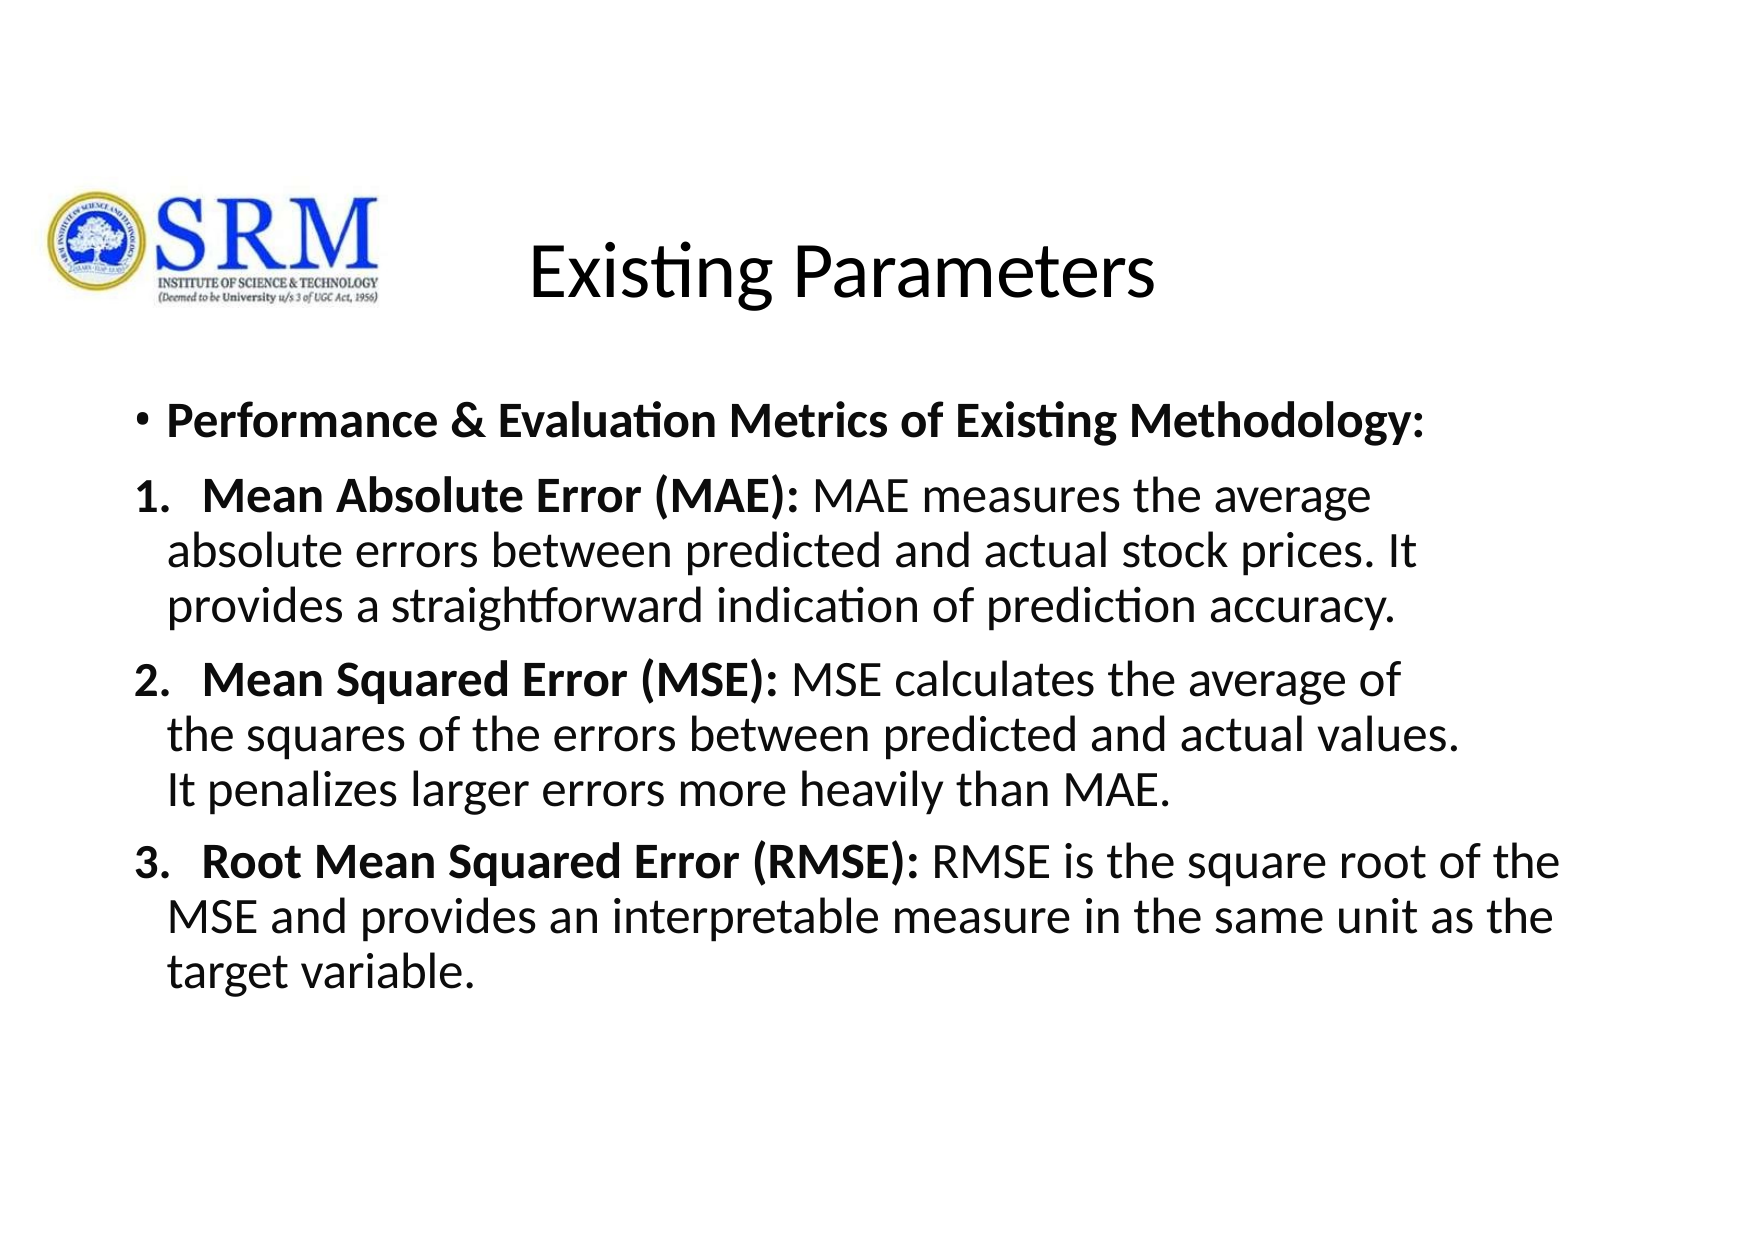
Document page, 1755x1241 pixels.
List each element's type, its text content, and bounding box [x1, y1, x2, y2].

text_box Performance & Evaluation Metrics of Existing Methodology: Mean Absolute Error (MAE): MAE measures the average absolute errors between predicted and actual stock prices. It provides a straightforward indication of prediction accuracy. Mean Squared Error (MSE): MSE calculates the average of the squares of the errors between predicted and actual values. It penalizes larger errors more heavily than MAE. Root Mean Squared Error (RMSE): RMSE is the square root of the MSE and provides an interpretable measure in the same unit as the target variable. [131, 372, 1565, 1000]
picture [31, 175, 388, 308]
title Existing Parameters [412, 214, 1536, 372]
